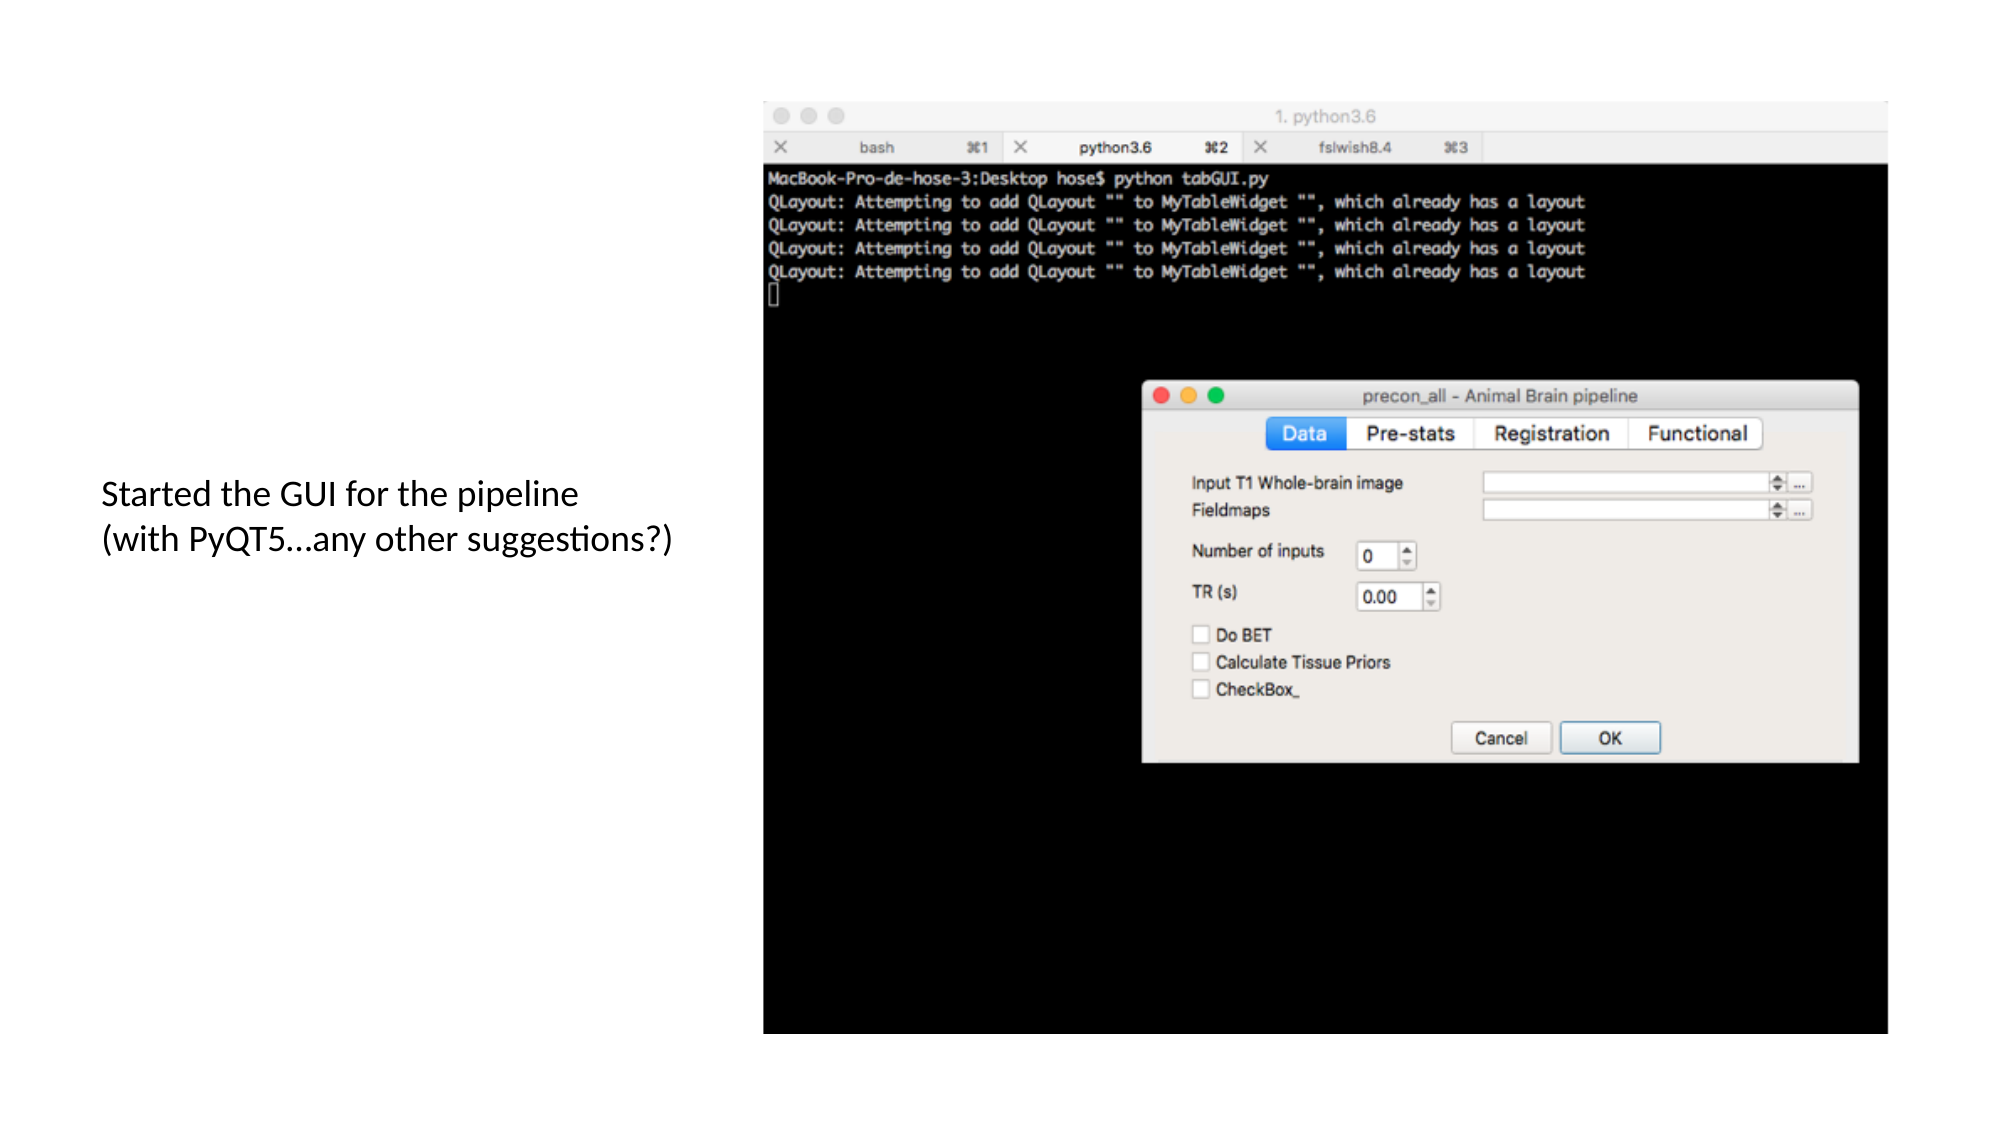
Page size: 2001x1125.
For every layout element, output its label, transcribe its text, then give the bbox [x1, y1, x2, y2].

text_box Started the GUI for the pipeline (with PyQT5…any other suggestions?) [86, 461, 689, 567]
picture [762, 101, 1890, 1034]
